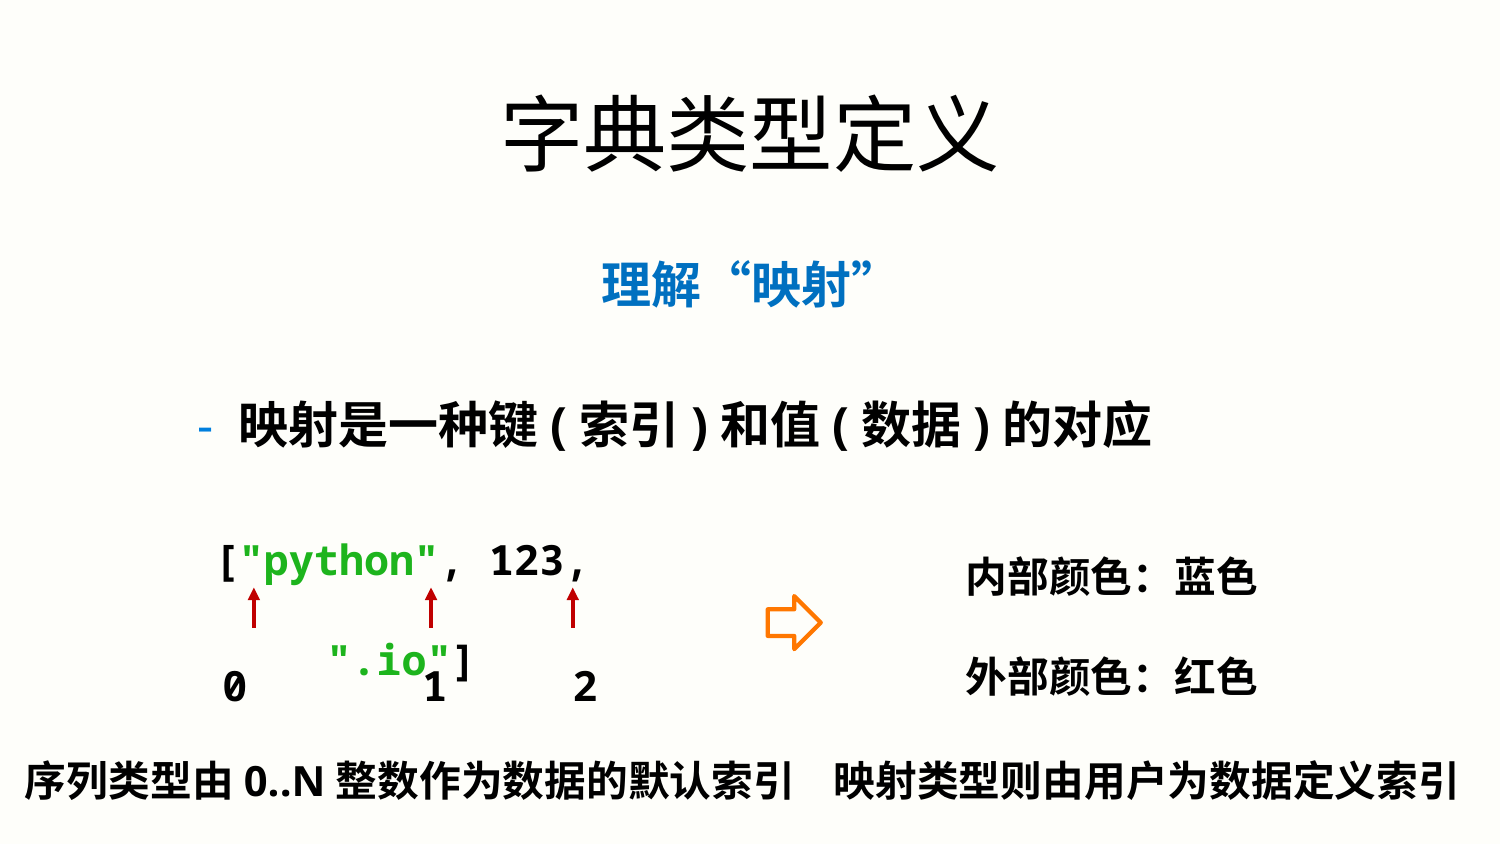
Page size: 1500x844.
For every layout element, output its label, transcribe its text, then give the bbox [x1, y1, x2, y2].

text_box 映射类型则由用户为数据定义索引 [818, 747, 1475, 812]
text_box [767, 596, 821, 650]
text_box 理解“映射” [1, 215, 1500, 321]
text_box 内部颜色：蓝色 外部颜色：红色 [950, 493, 1394, 709]
text_box ["python", 123, ".io"] [123, 475, 680, 691]
text_box 0 1 2 [132, 602, 688, 718]
slide_number [1059, 782, 1397, 828]
text_box 序列类型由0..N整数作为数据的默认索引 [10, 747, 810, 812]
text_box 字典类型定义 [0, 79, 1500, 211]
text_box - 映射是一种键(索引)和值(数据)的对应 [182, 326, 1353, 461]
